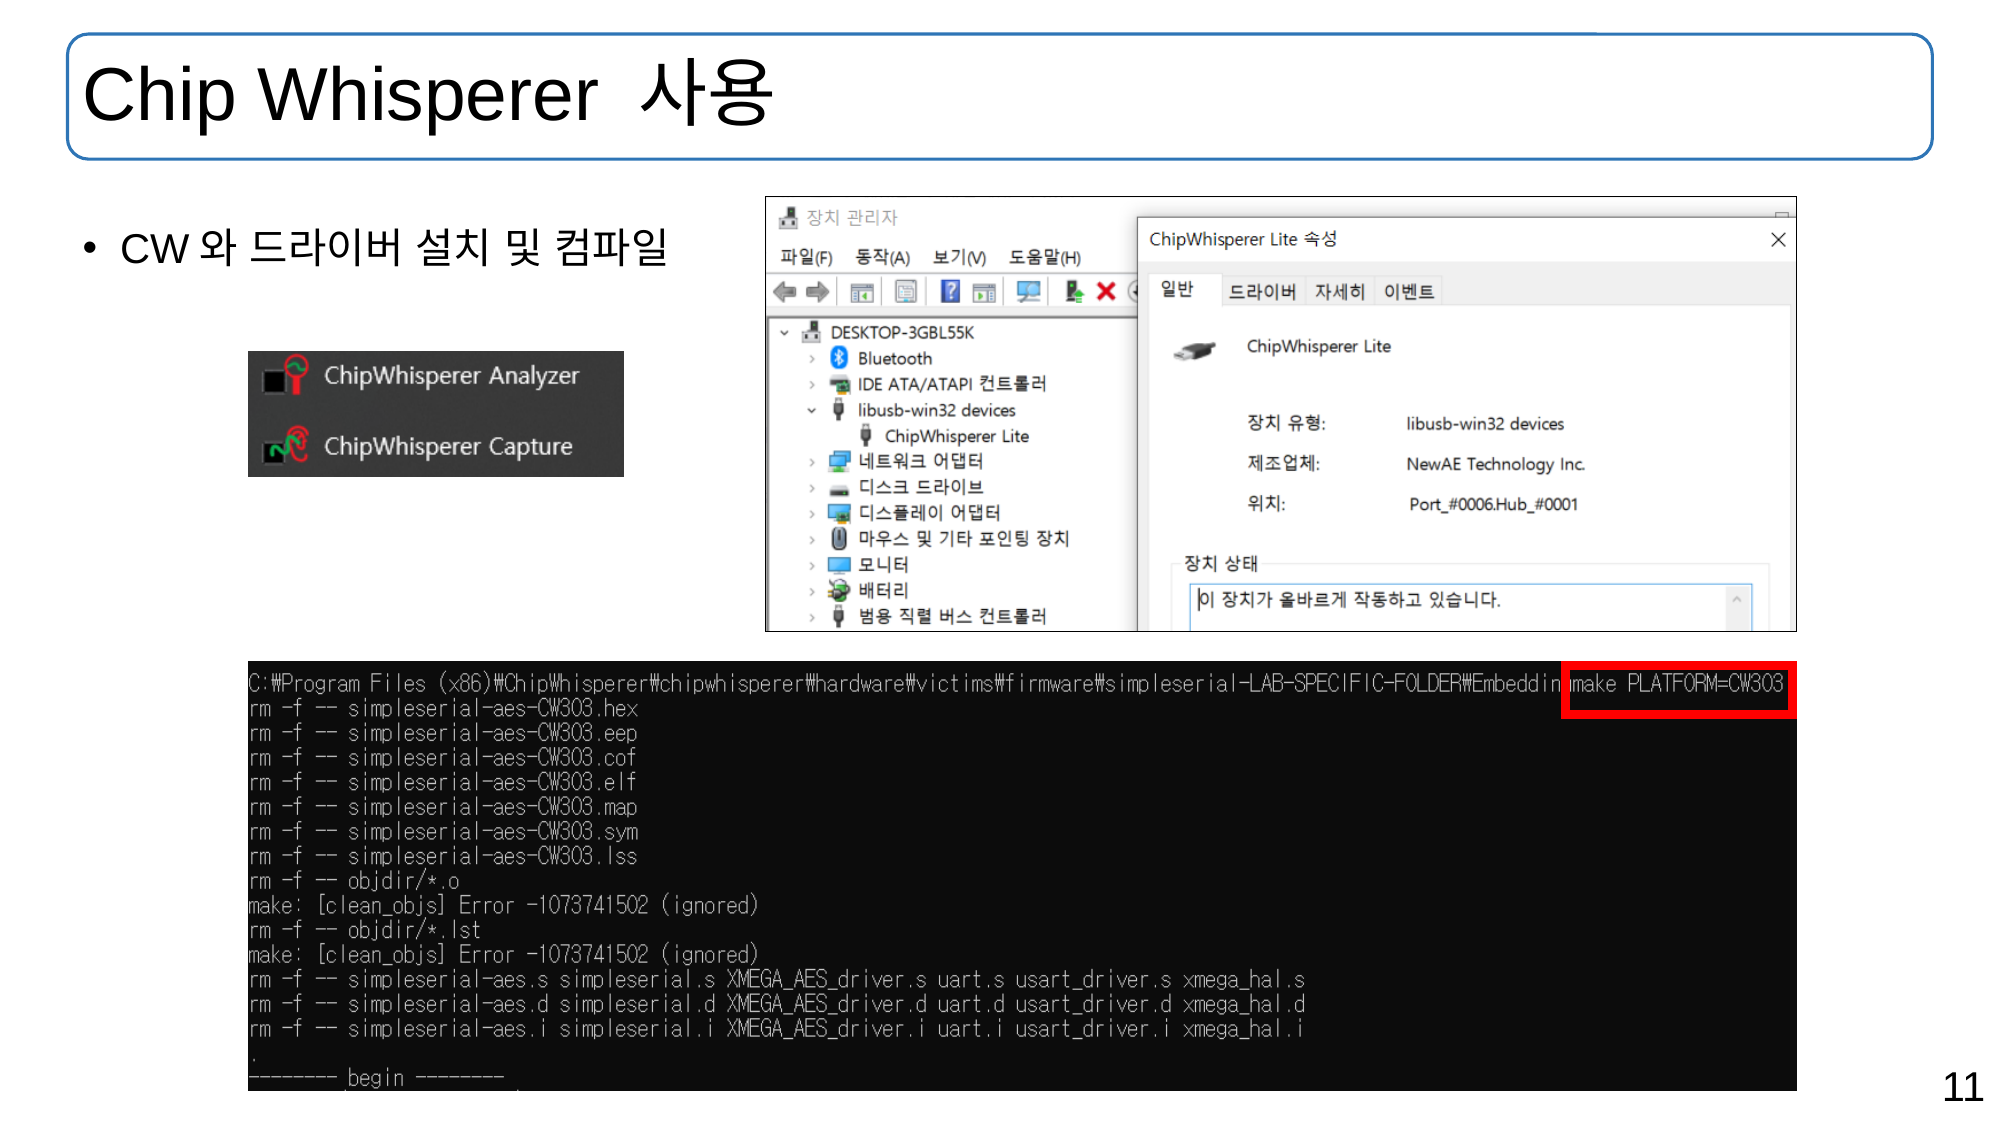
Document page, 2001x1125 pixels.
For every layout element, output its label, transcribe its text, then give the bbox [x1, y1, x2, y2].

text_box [248, 661, 1797, 1091]
title Chip Whisperer 사용 [67, 34, 1933, 160]
picture [764, 196, 1797, 632]
list CW와 드라이버 설치 및 컴파일 [67, 189, 1933, 1019]
picture [248, 351, 624, 477]
